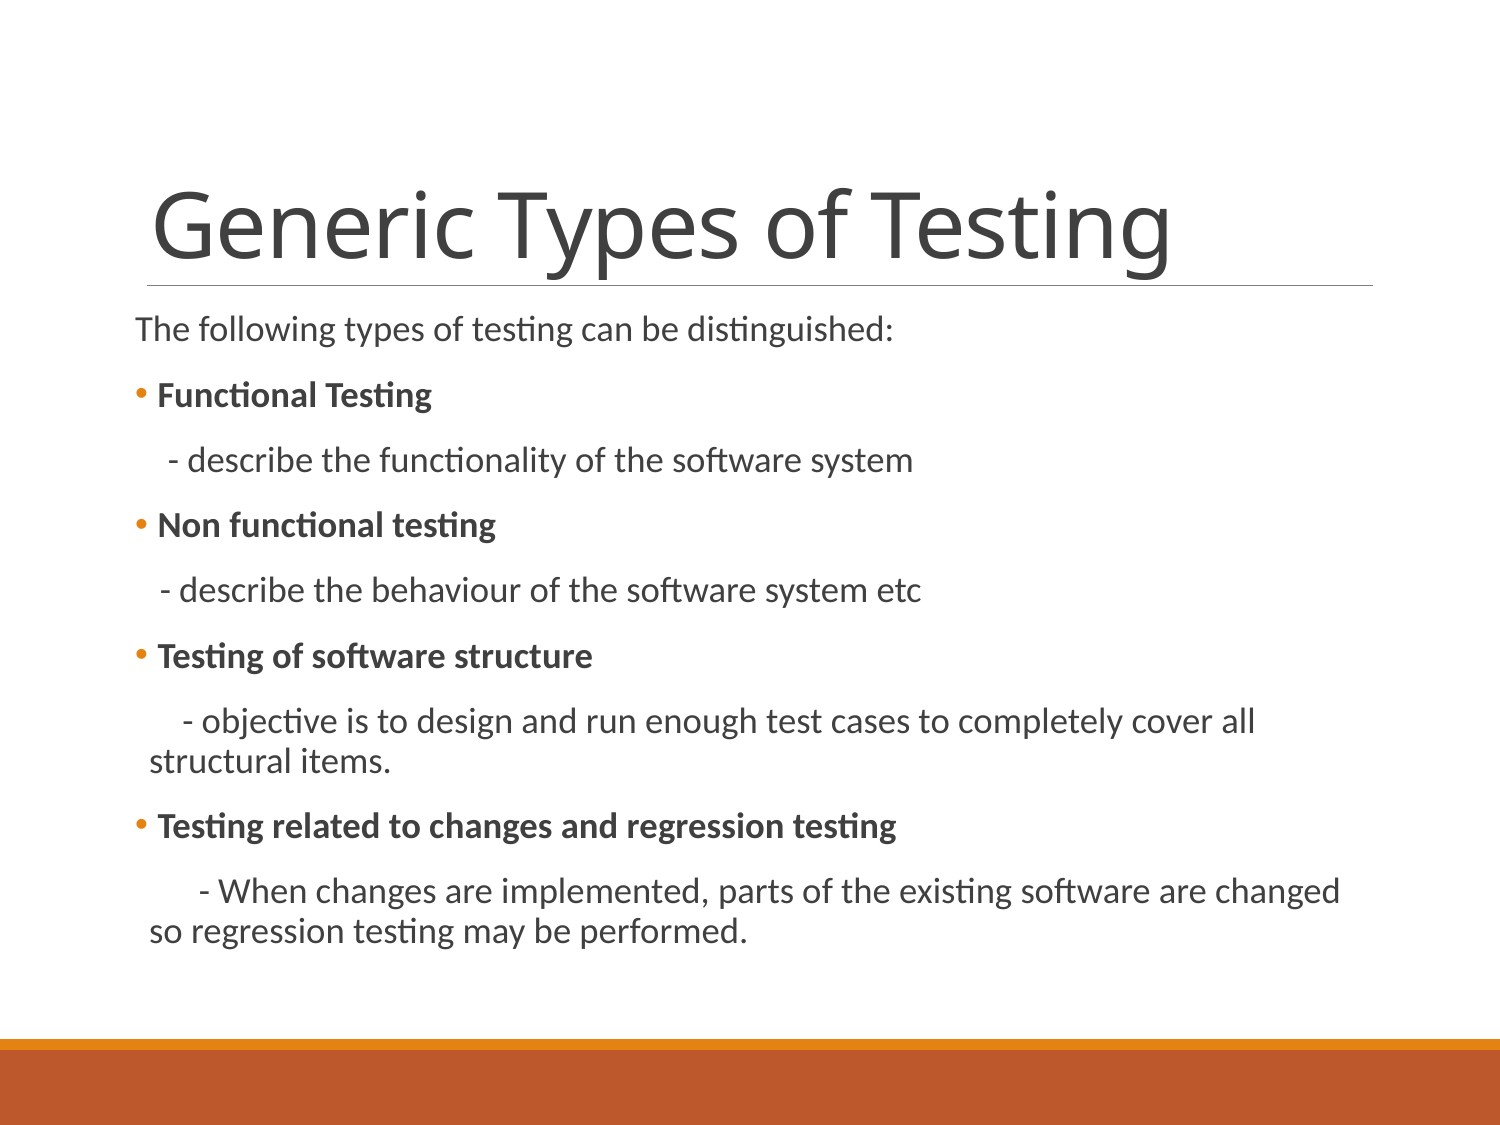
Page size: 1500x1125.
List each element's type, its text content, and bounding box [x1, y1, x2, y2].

title Generic Types of Testing [135, 47, 1373, 285]
list The following types of testing can be distinguished: Functional Testing - describe the functionality of the software system Non functional testing - describe the behaviour of the software system etc Testing of software structure - objective is to design and run enough test cases to completely cover all structural items. Testing related to changes and regression testing - When changes are implemented, parts of the existing software are changed so regression testing may be performed. [135, 302, 1373, 963]
